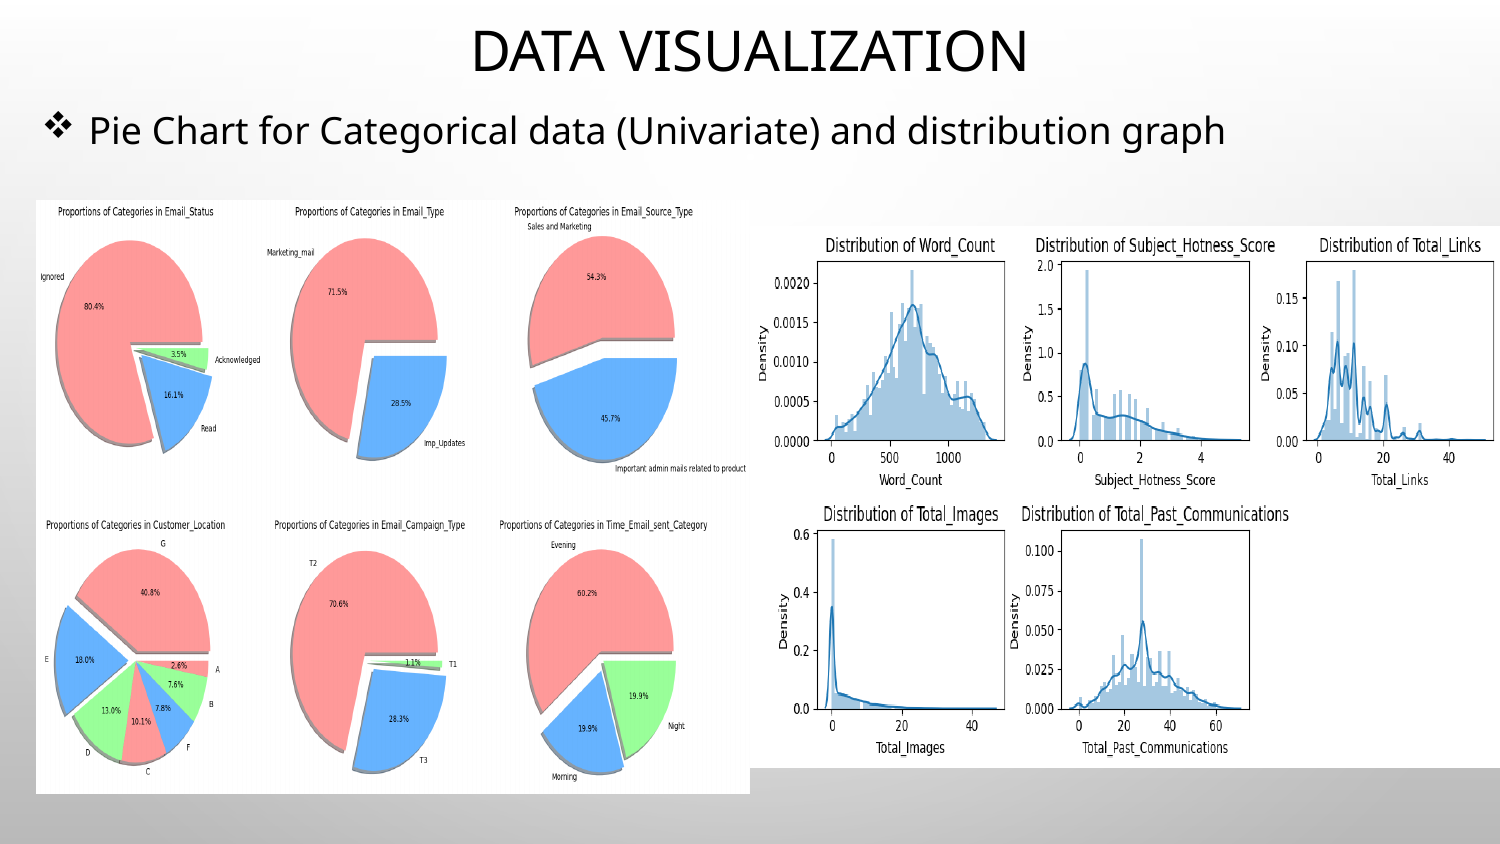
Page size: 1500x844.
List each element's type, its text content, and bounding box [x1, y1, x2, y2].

picture [0, 0, 1500, 844]
title Data Visualization [51, 0, 1449, 94]
text_box Pie Chart for Categorical data (Univariate) and distribution graph [26, 100, 1356, 160]
